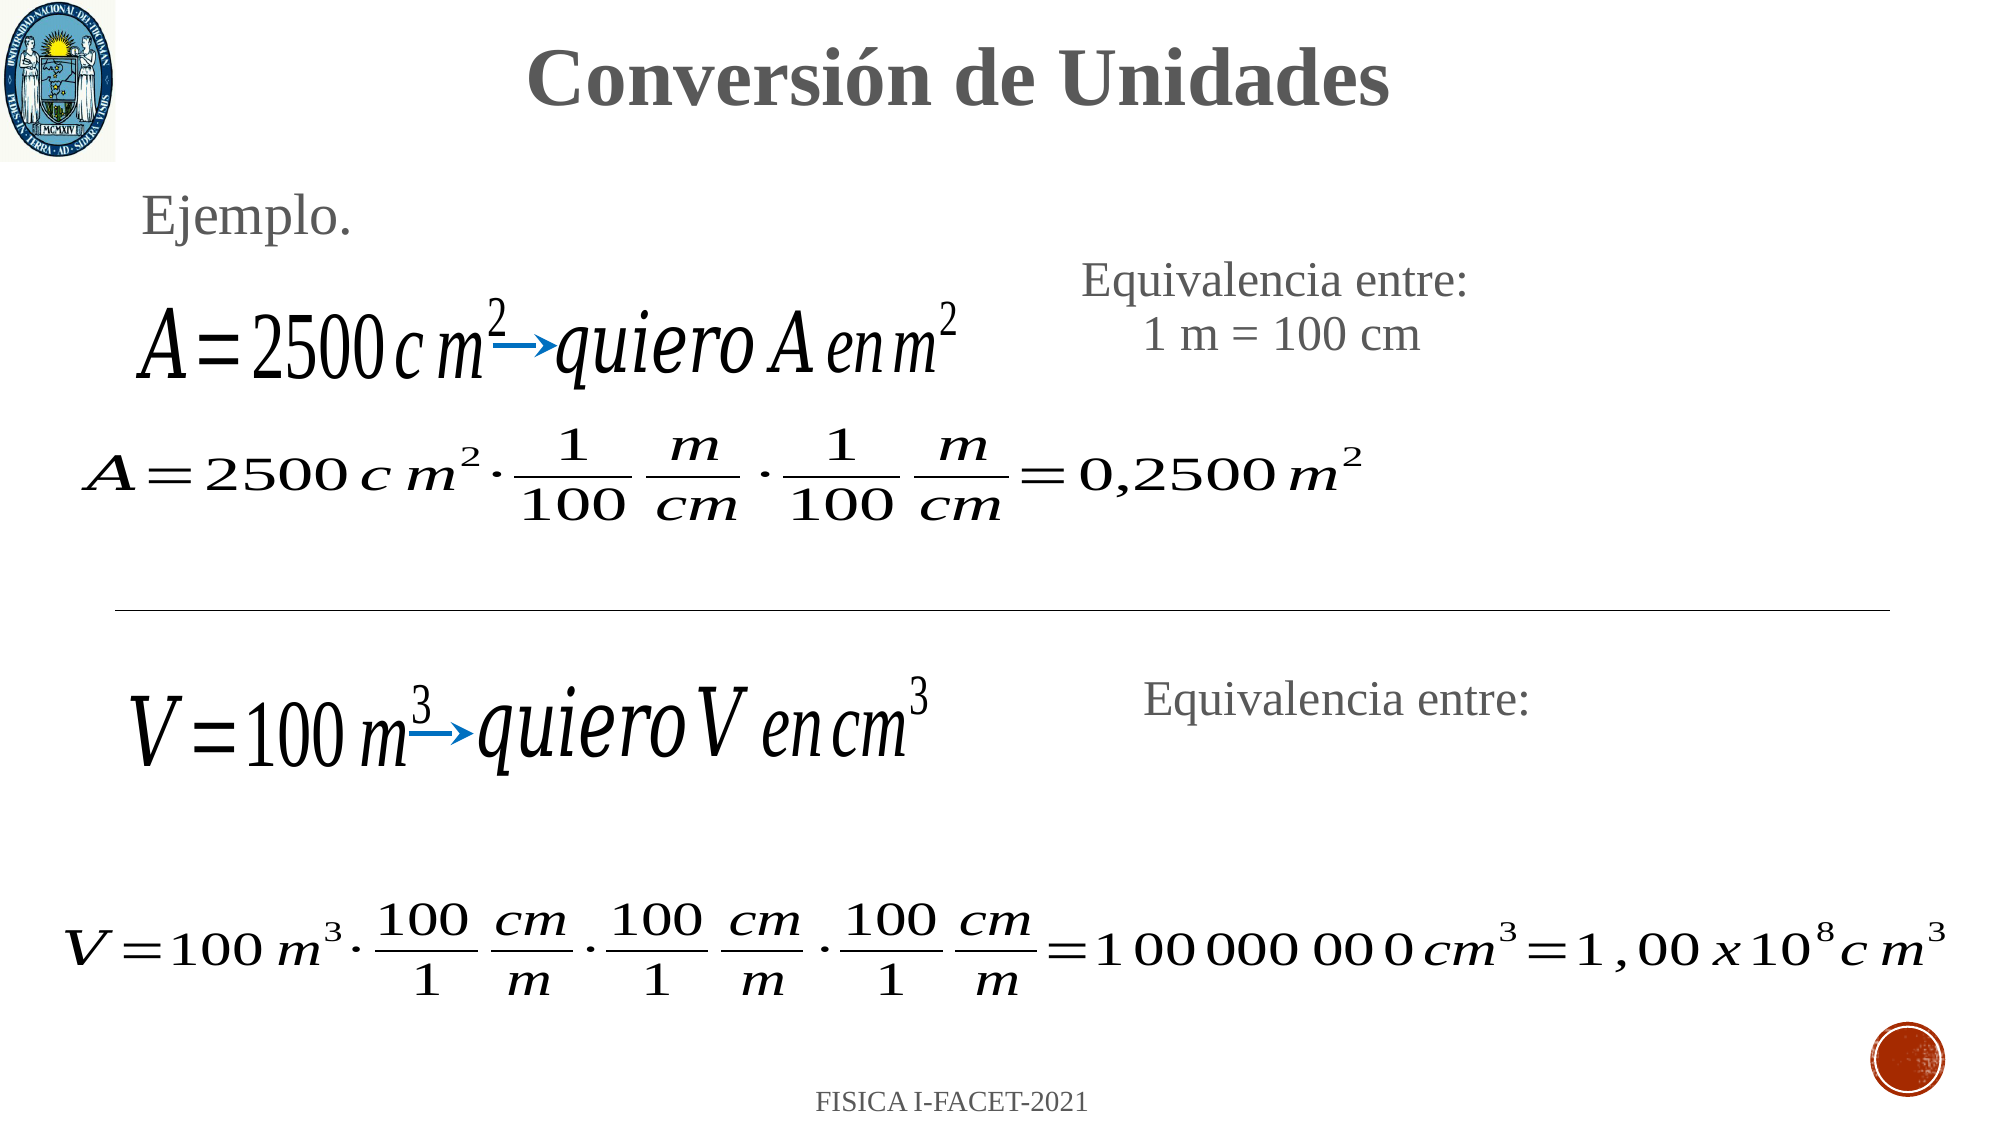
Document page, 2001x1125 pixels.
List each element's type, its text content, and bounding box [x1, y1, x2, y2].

text_box Conversión de Unidades [208, 33, 1709, 123]
text_box Equivalencia entre: 1 m = 100 cm [1054, 223, 1511, 391]
text_box FISICA I-FACET-2021 [202, 1053, 1703, 1125]
text_box Ejemplo. [126, 168, 1801, 254]
picture [2, 1, 113, 160]
